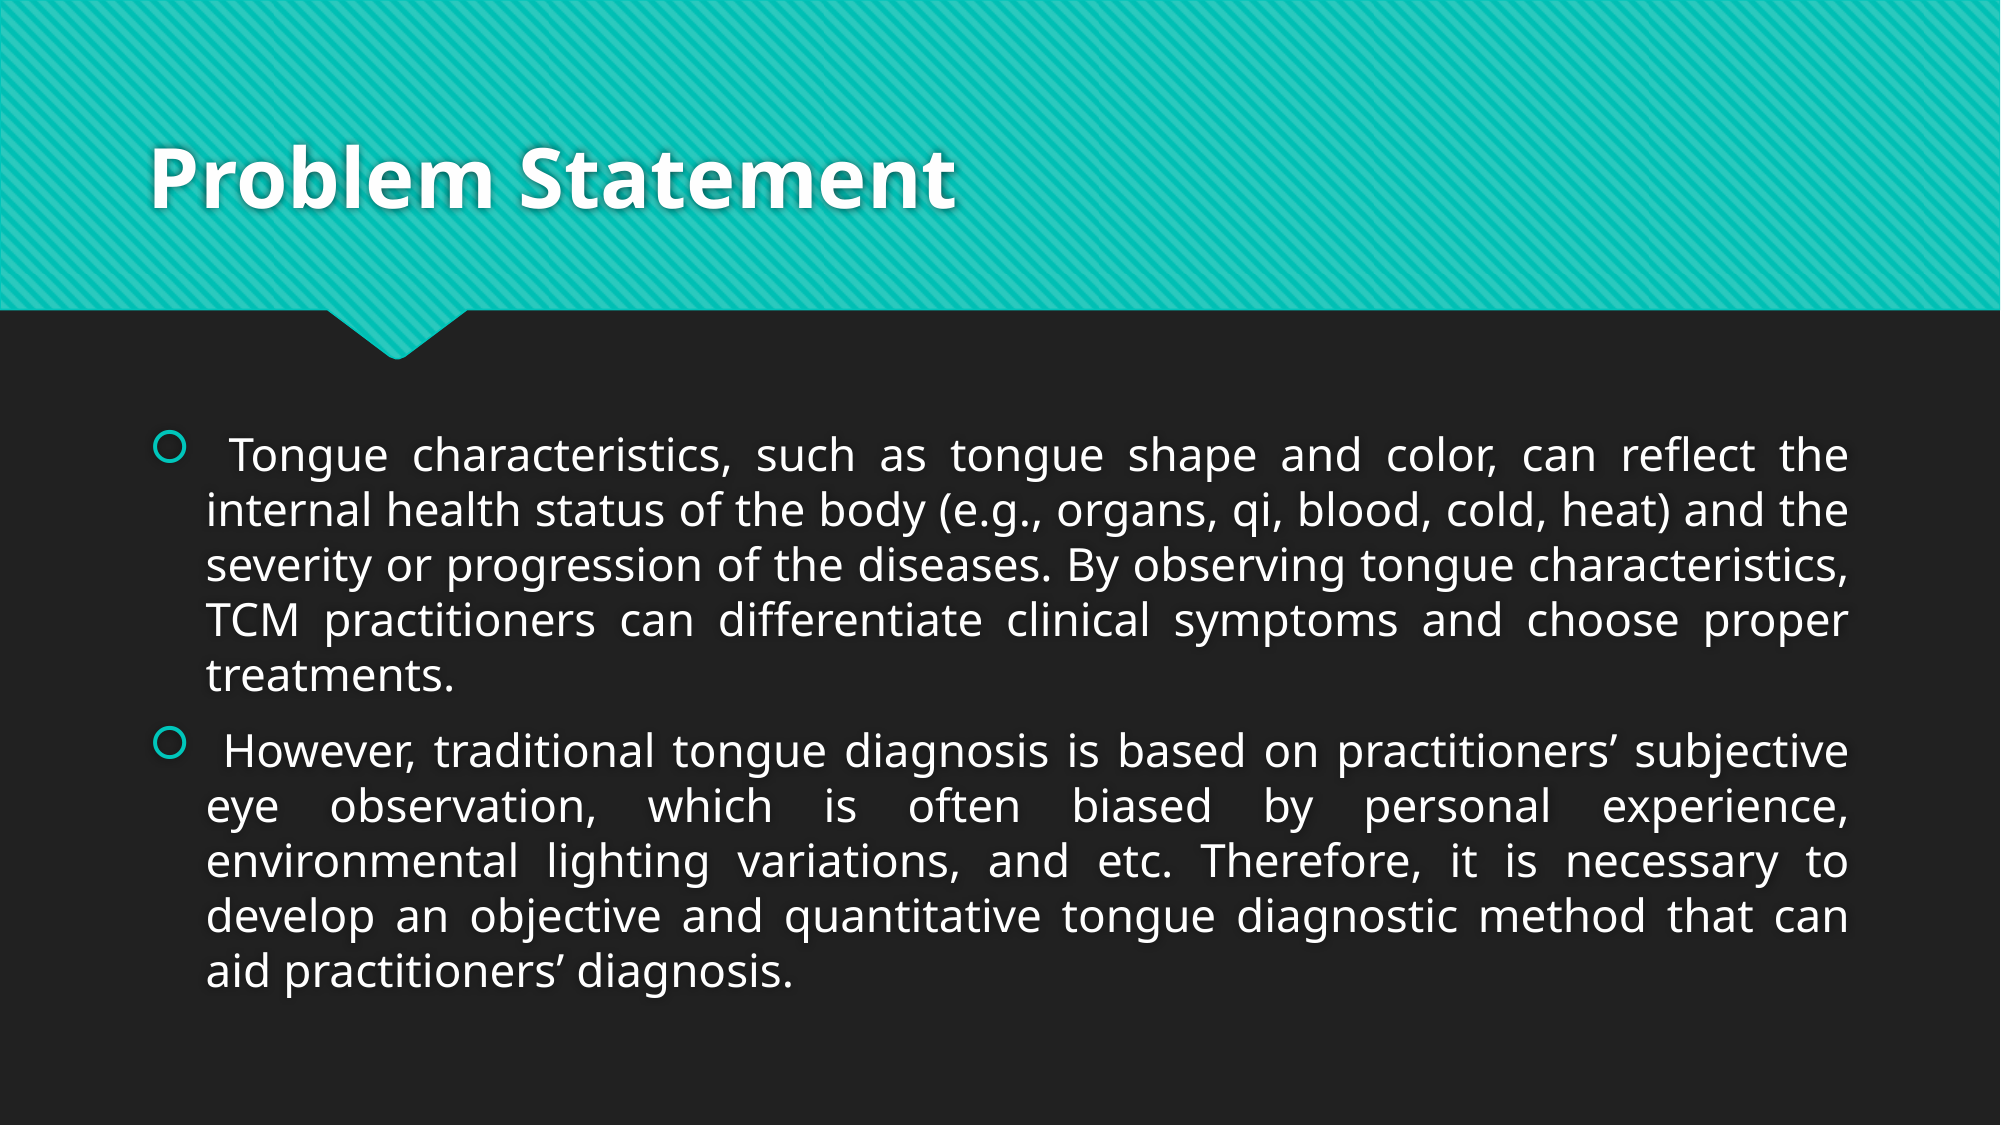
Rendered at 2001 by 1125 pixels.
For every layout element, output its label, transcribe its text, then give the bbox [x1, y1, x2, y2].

list Tongue characteristics, such as tongue shape and color, can reflect the internal health status of the body (e.g., organs, qi, blood, cold, heat) and the severity or progression of the diseases. By observing tongue characteristics, TCM practitioners can differentiate clinical symptoms and choose proper treatments. However, traditional tongue diagnosis is based on practitioners’ subjective eye observation, which is often biased by personal experience, environmental lighting variations, and etc. Therefore, it is necessary to develop an objective and quantitative tongue diagnostic method that can aid practitioners’ diagnosis. [134, 390, 1866, 1032]
title Problem Statement [132, 73, 1868, 233]
